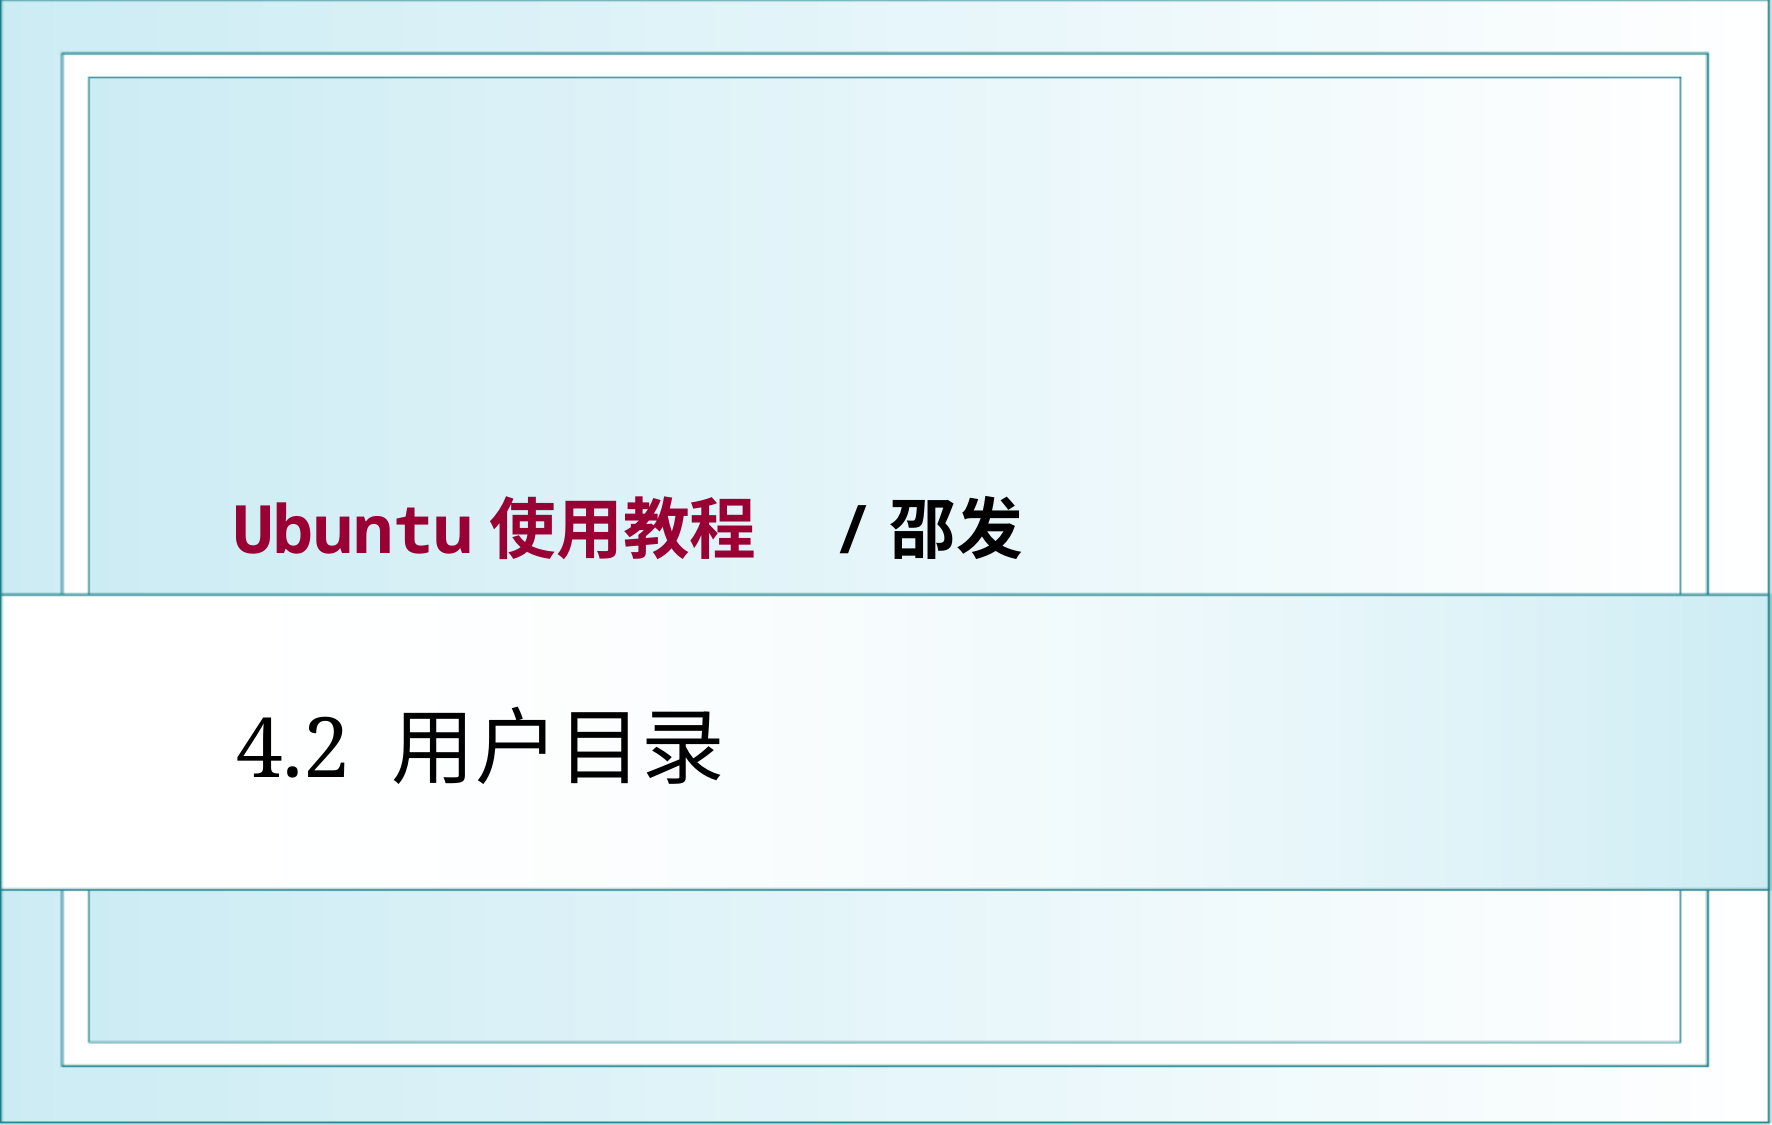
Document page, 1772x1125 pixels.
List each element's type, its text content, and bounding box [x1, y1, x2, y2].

title 4.2 用户目录 [221, 612, 1610, 875]
picture [0, 0, 1772, 1125]
subtitle Ubuntu使用教程 /邵发 [218, 385, 1601, 575]
